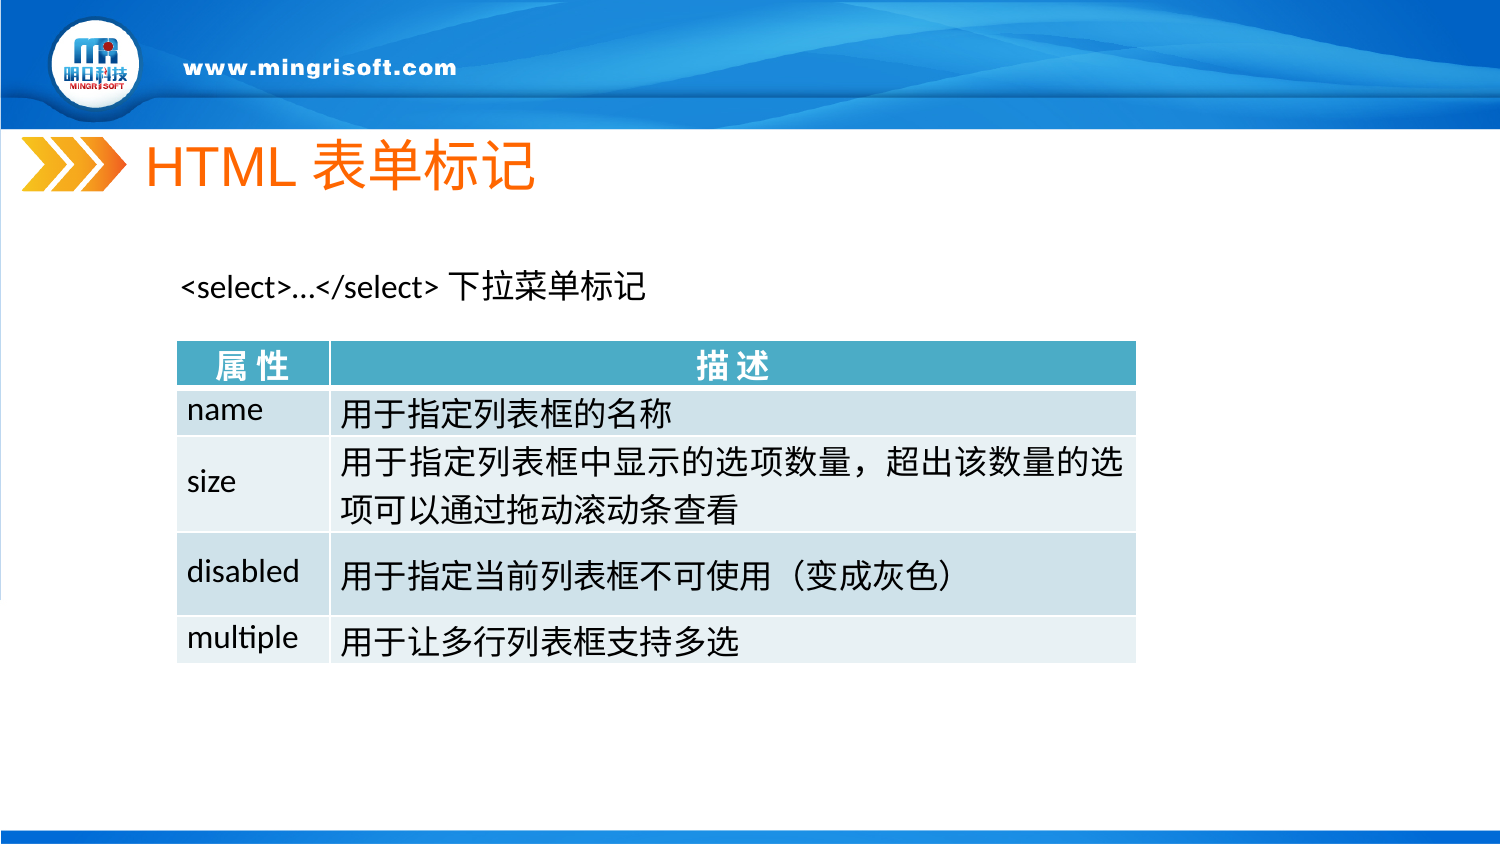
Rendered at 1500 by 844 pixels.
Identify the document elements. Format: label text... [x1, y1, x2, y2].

table_cell size [177, 437, 329, 531]
table_cell name [177, 391, 329, 435]
table_cell multiple [177, 617, 329, 663]
text_box HTML表单标记 [133, 105, 832, 223]
picture [0, 0, 1500, 844]
table_header 属 性 [177, 341, 329, 385]
table_cell disabled [177, 533, 329, 615]
table_header 描 述 [331, 341, 1136, 385]
table_cell 用于指定当前列表框不可使用（变成灰色） [331, 533, 1136, 615]
table_cell 用于指定列表框的名称 [331, 391, 1136, 435]
table_cell 用于让多行列表框支持多选 [331, 617, 1136, 663]
table_cell 用于指定列表框中显示的选项数量，超出该数量的选项可以通过拖动滚动条查看 [331, 437, 1136, 531]
text_box <select>…</select>下拉菜单标记 [165, 257, 775, 313]
